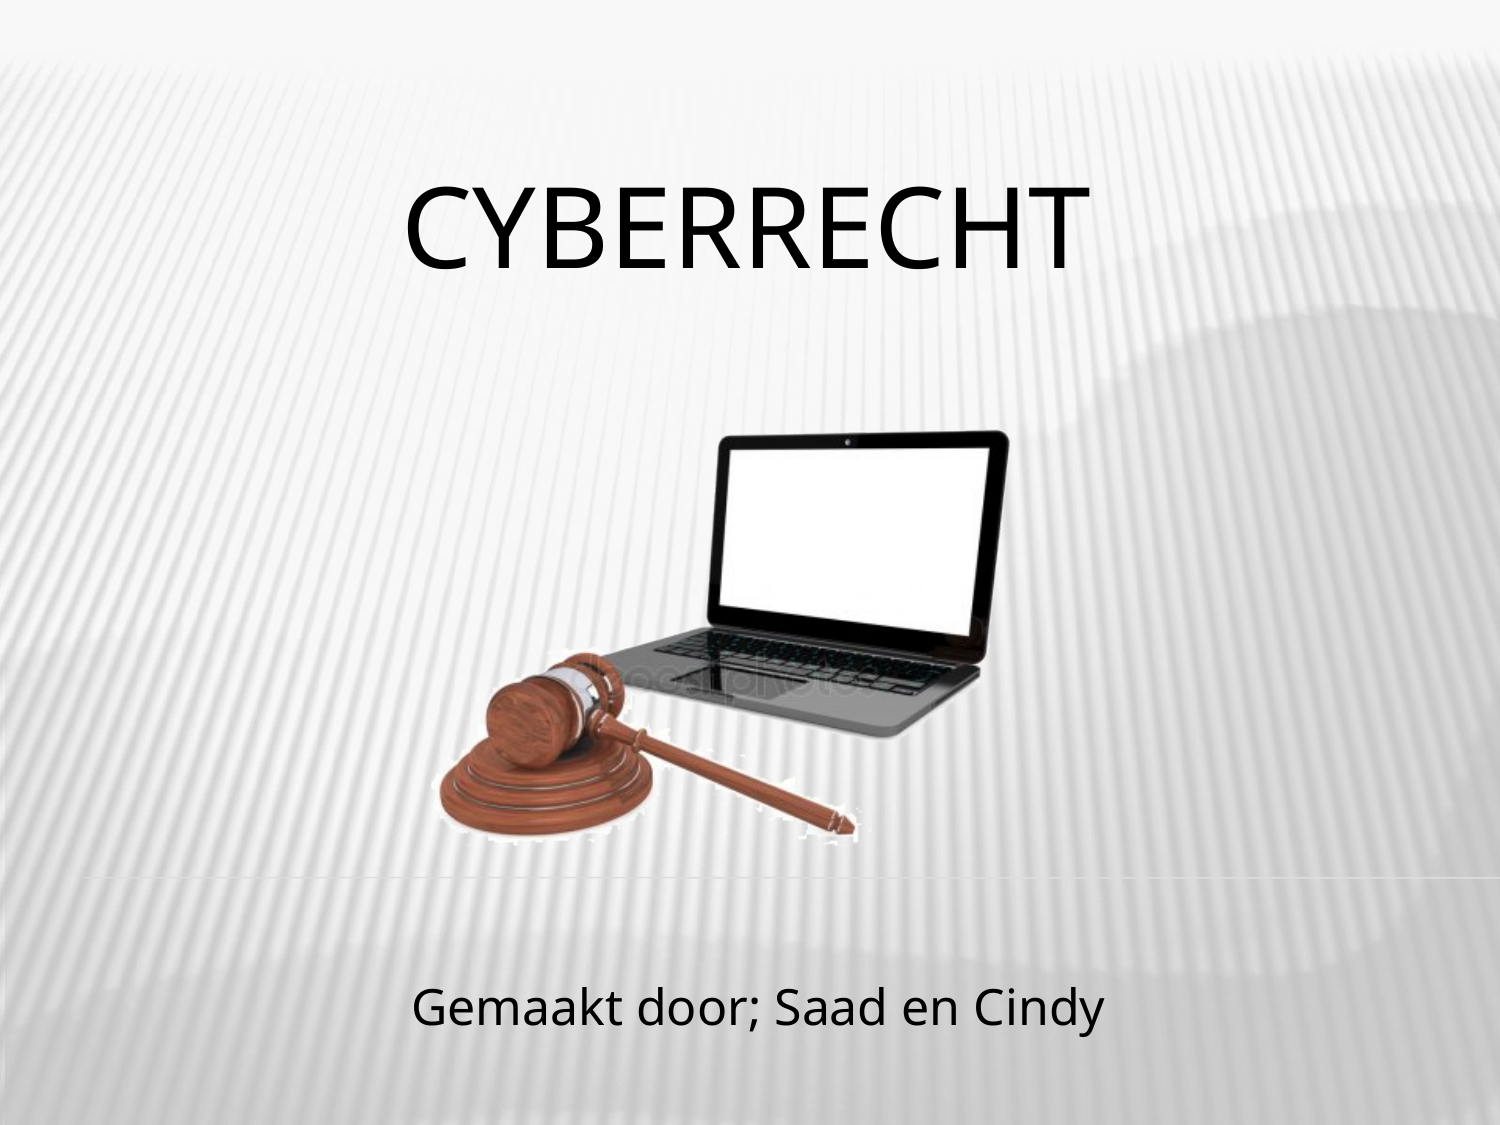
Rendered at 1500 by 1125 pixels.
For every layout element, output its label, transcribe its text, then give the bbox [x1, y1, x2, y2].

subtitle Gemaakt door; Saad en Cindy [64, 893, 1453, 1044]
picture [430, 396, 1022, 867]
title CYBERrecht [53, 149, 1441, 362]
